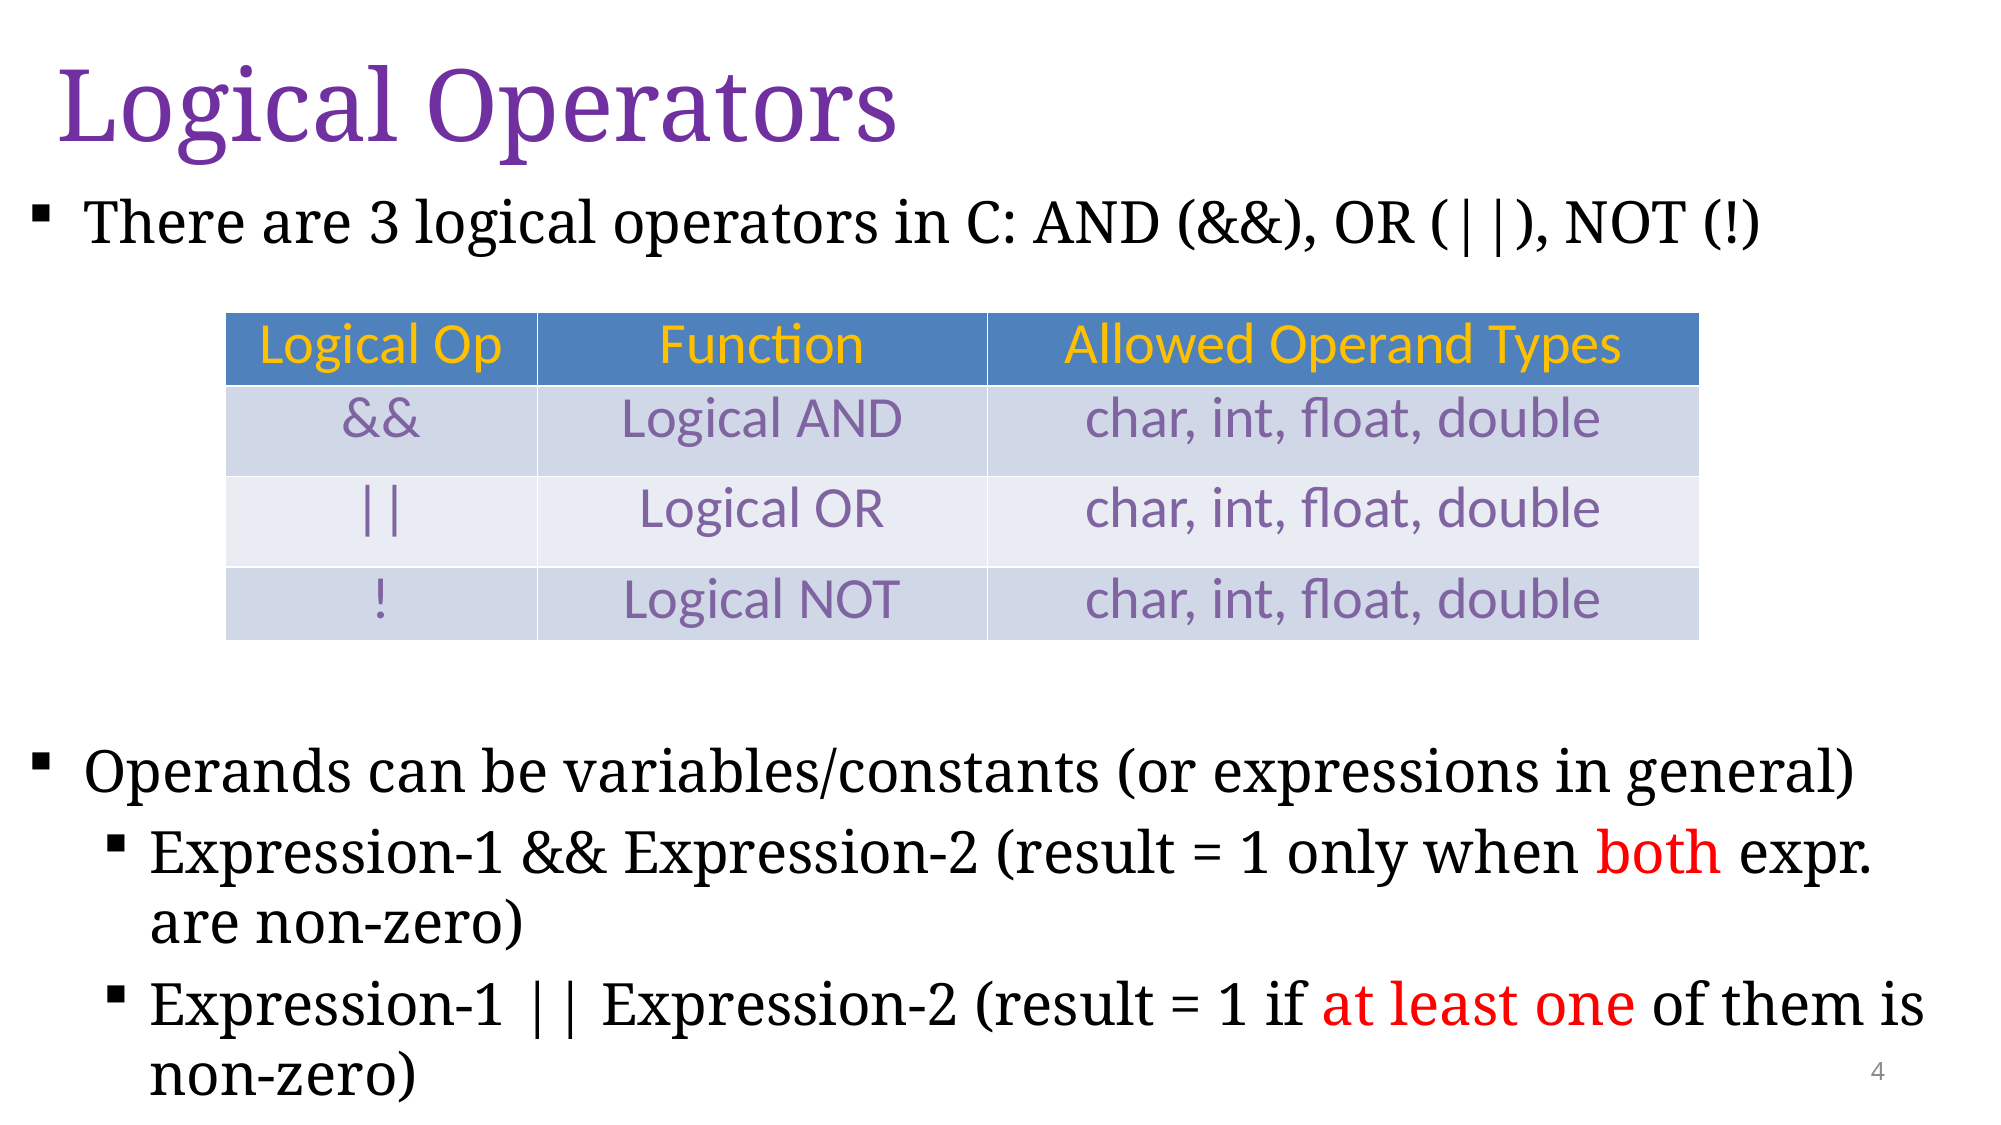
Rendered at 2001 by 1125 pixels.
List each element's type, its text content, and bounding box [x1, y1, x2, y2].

text_box There are 3 logical operators in C: AND (&&), OR (||), NOT (!) Operands can be variables/constants (or expressions in general) Expression-1 && Expression-2 (result = 1 only when both expr. are non-zero) Expression-1 || Expression-2 (result = 1 if at least one of them is non-zero) !Expression (negates the result of an expression: 0 to 1 or non-zero to 0) [12, 177, 1988, 1125]
title Logical Operators [41, 26, 1317, 177]
